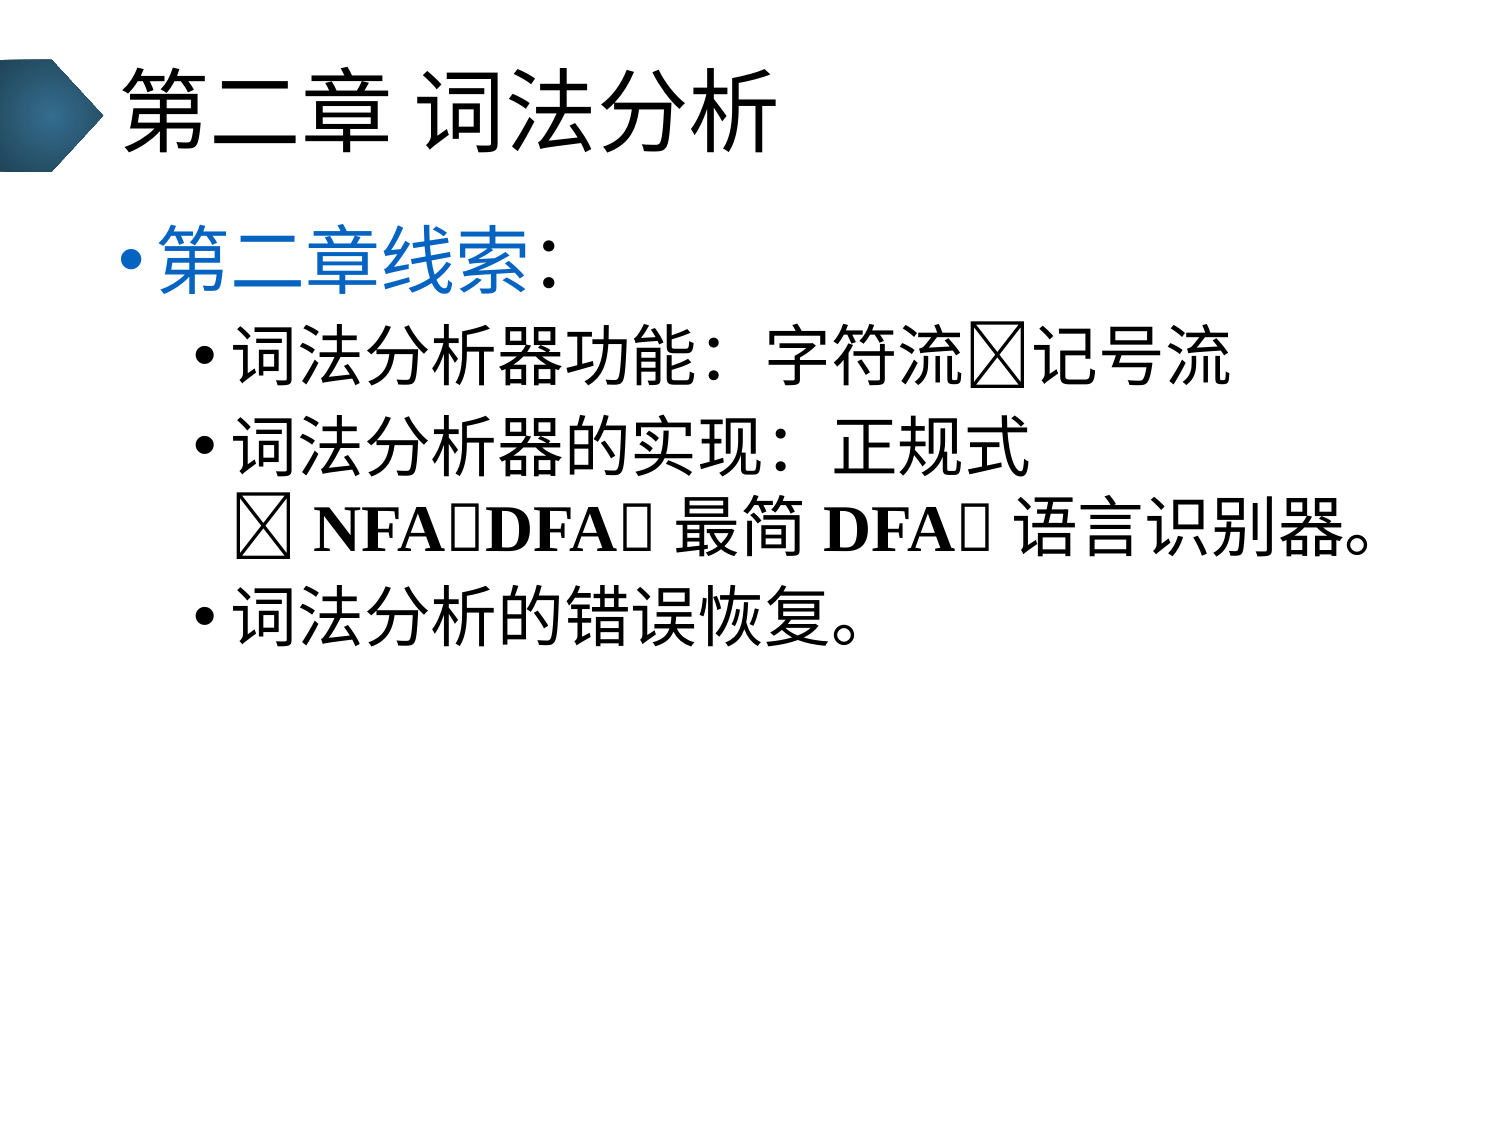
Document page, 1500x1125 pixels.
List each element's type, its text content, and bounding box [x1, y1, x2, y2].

title 第二章 词法分析 [103, 37, 1397, 194]
list 第二章线索： 词法分析器功能：字符流记号流 词法分析器的实现：正规式NFADFA最简DFA语言识别器。 词法分析的错误恢复。 [103, 206, 1397, 1014]
